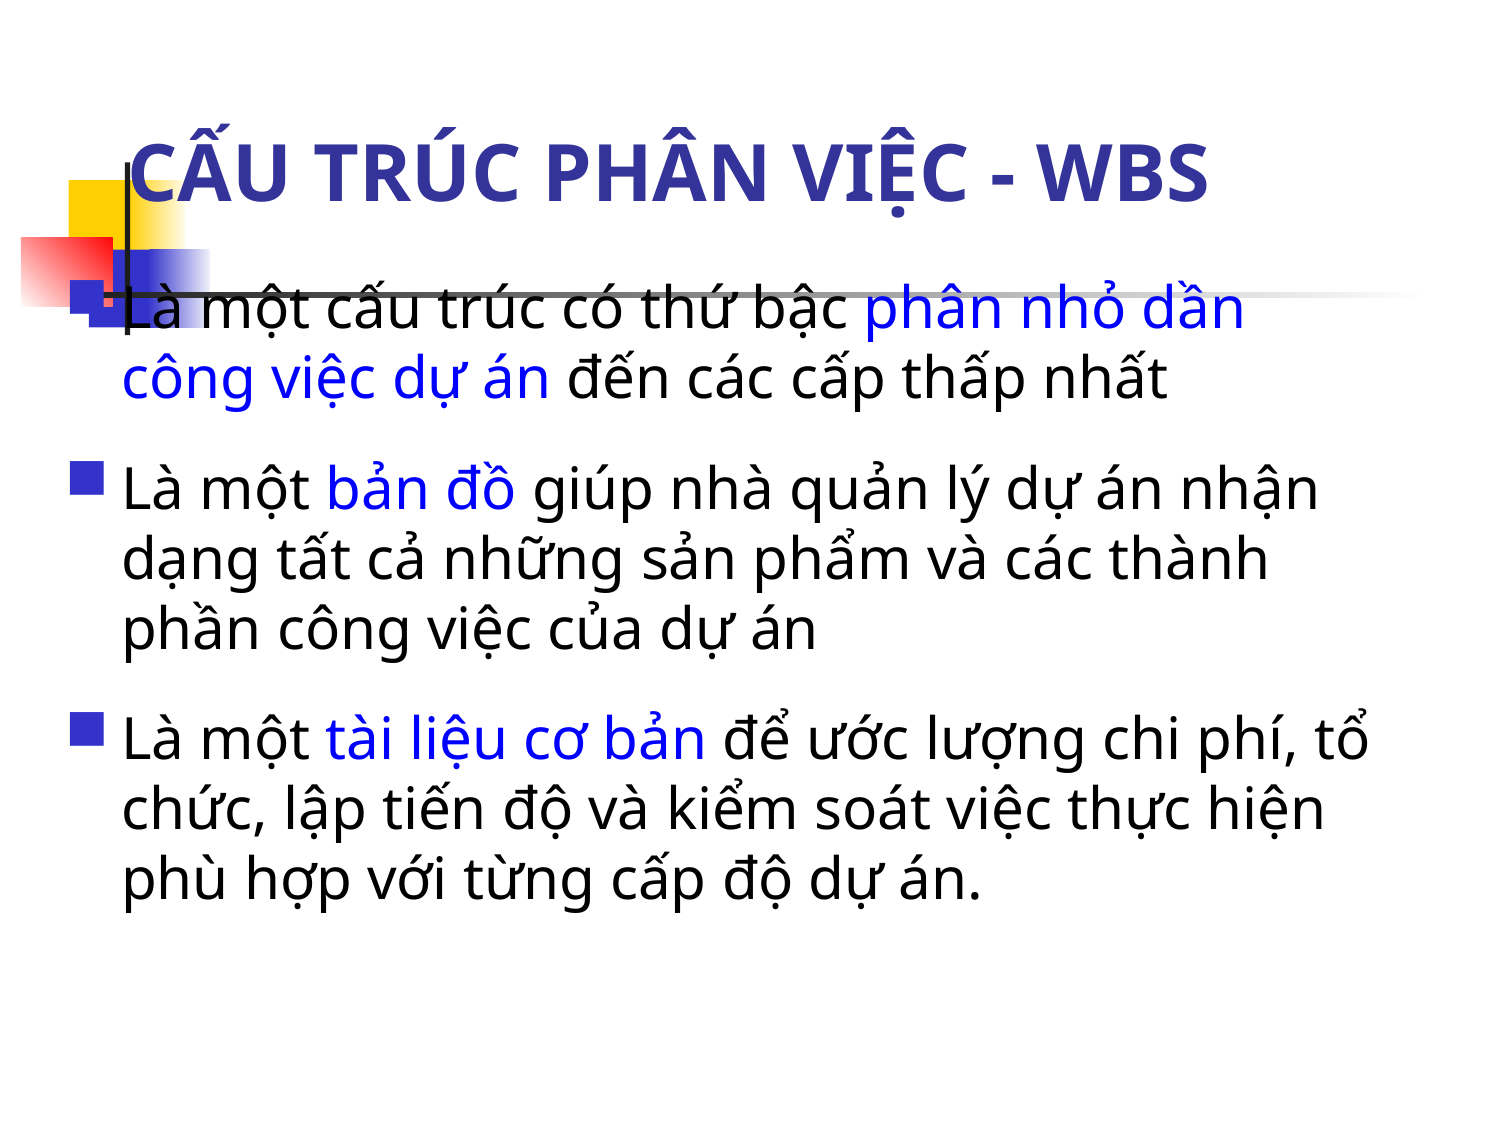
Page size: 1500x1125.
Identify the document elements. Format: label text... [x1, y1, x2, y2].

list Là một cấu trúc có thứ bậc phân nhỏ dần công việc dự án đến các cấp thấp nhất Là một bản đồ giúp nhà quản lý dự án nhận dạng tất cả những sản phẩm và các thành phần công việc của dự án Là một tài liệu cơ bản để ước lượng chi phí, tổ chức, lập tiến độ và kiểm soát việc thực hiện phù hợp với từng cấp độ dự án. [49, 262, 1401, 963]
title CẤU TRÚC PHÂN VIỆC - WBS [112, 37, 1388, 226]
